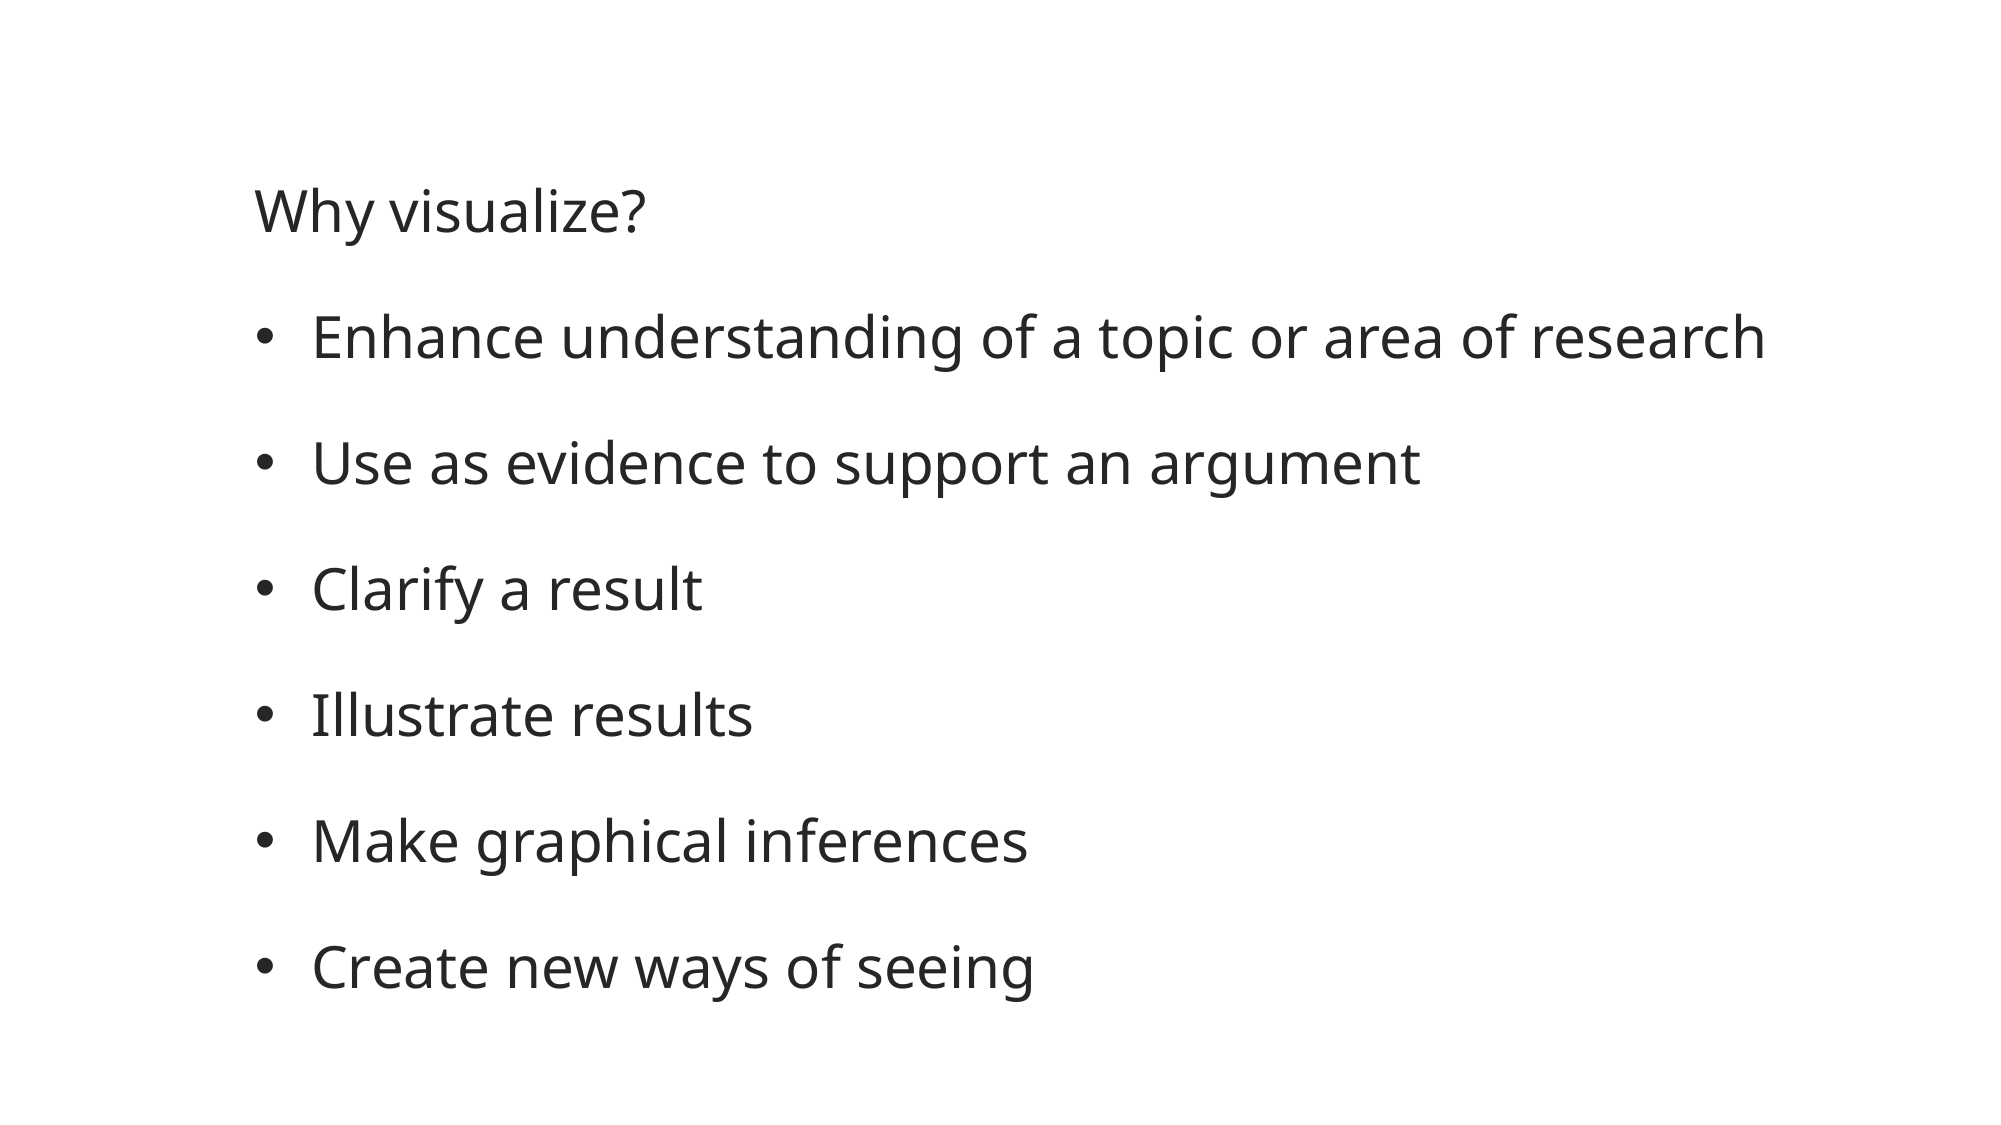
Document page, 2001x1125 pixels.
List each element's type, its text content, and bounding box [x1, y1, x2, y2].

text_box Why visualize? Enhance understanding of a topic or area of research Use as evidence to support an argument Clarify a result Illustrate results Make graphical inferences Create new ways of seeing [240, 111, 2000, 1008]
